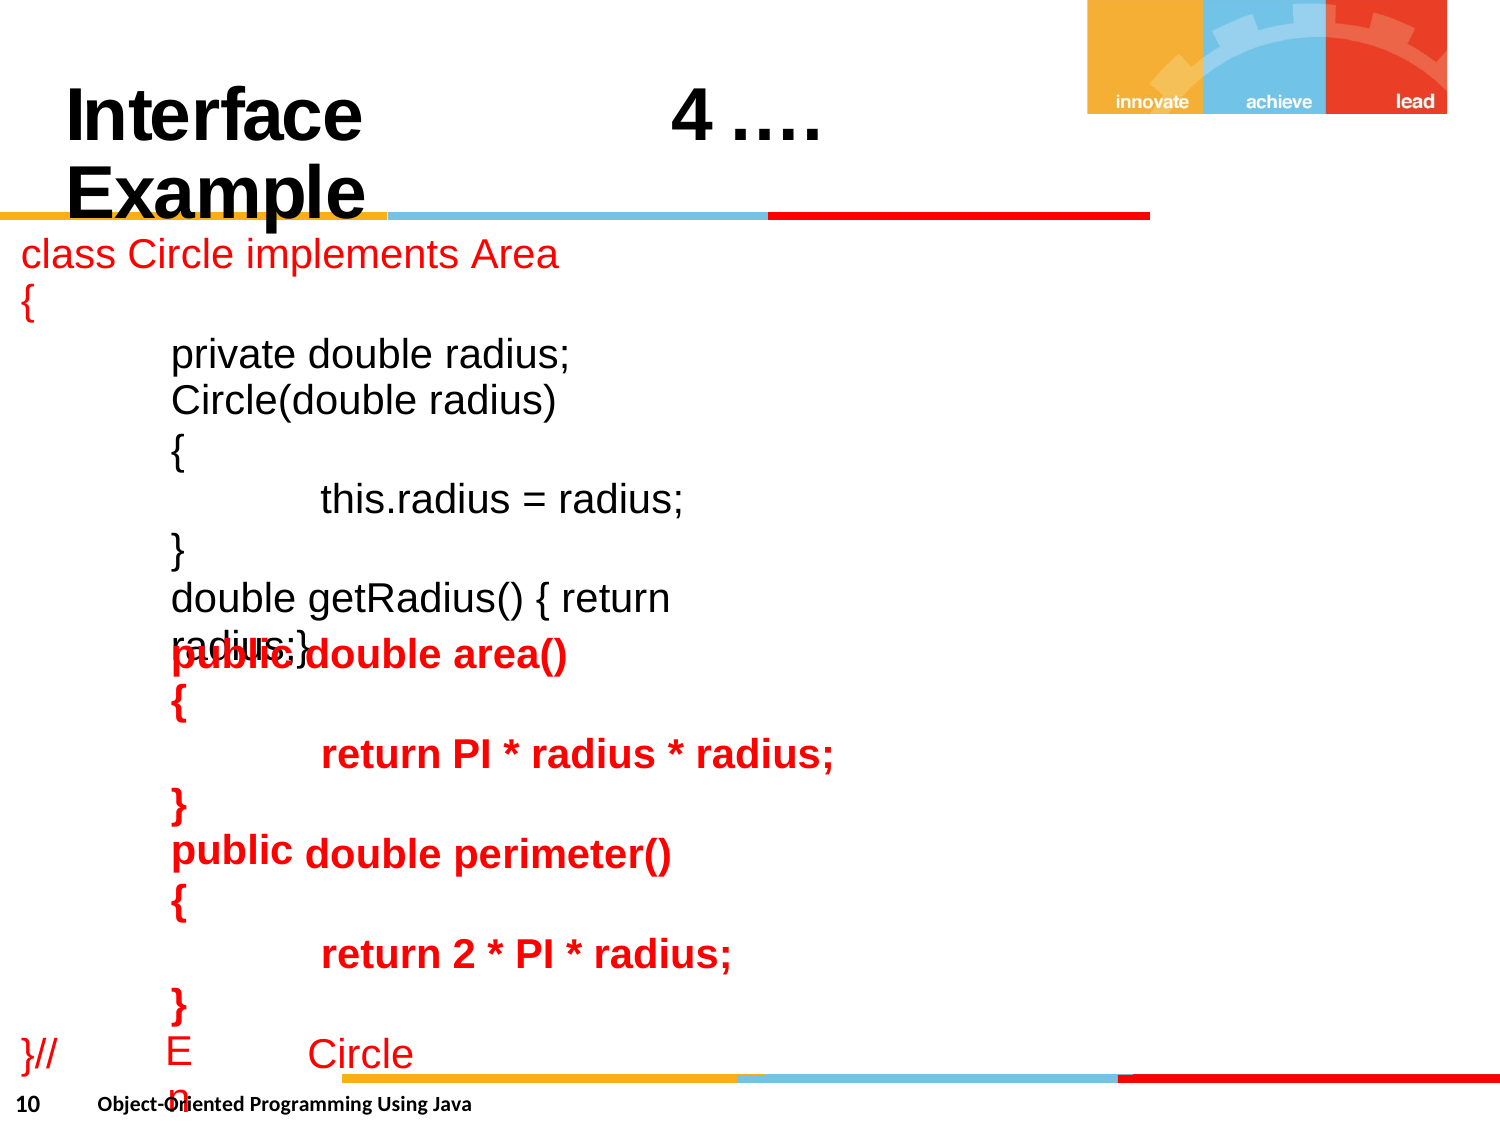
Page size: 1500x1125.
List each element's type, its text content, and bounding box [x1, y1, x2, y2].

text_box PI * radius * radius; [450, 732, 843, 778]
text_box Interface Example [62, 76, 669, 156]
text_box perimeter() [451, 832, 681, 879]
text_box [1087, 0, 1448, 114]
text_box return [318, 932, 450, 979]
text_box Object-Oriented Programming Using Java [95, 1092, 532, 1122]
text_box 2 * PI * radius; [450, 932, 741, 979]
text_box Circle implements Area [125, 232, 565, 278]
text_box class { [18, 232, 125, 328]
text_box area() [451, 632, 576, 679]
text_box double [302, 632, 451, 679]
text_box 4 [669, 76, 725, 156]
text_box private double radius; Circle(double radius) { this.radius = radius; } double getRadius() { return radius;} [168, 332, 828, 629]
text_box }// 10 [12, 1032, 67, 1122]
text_box …. [725, 76, 834, 156]
text_box public { [168, 632, 302, 728]
text_box } public { [168, 782, 302, 928]
text_box double [302, 832, 451, 879]
text_box return [318, 732, 450, 778]
text_box Circle [305, 1032, 423, 1079]
text_box } End of class [67, 982, 302, 1079]
